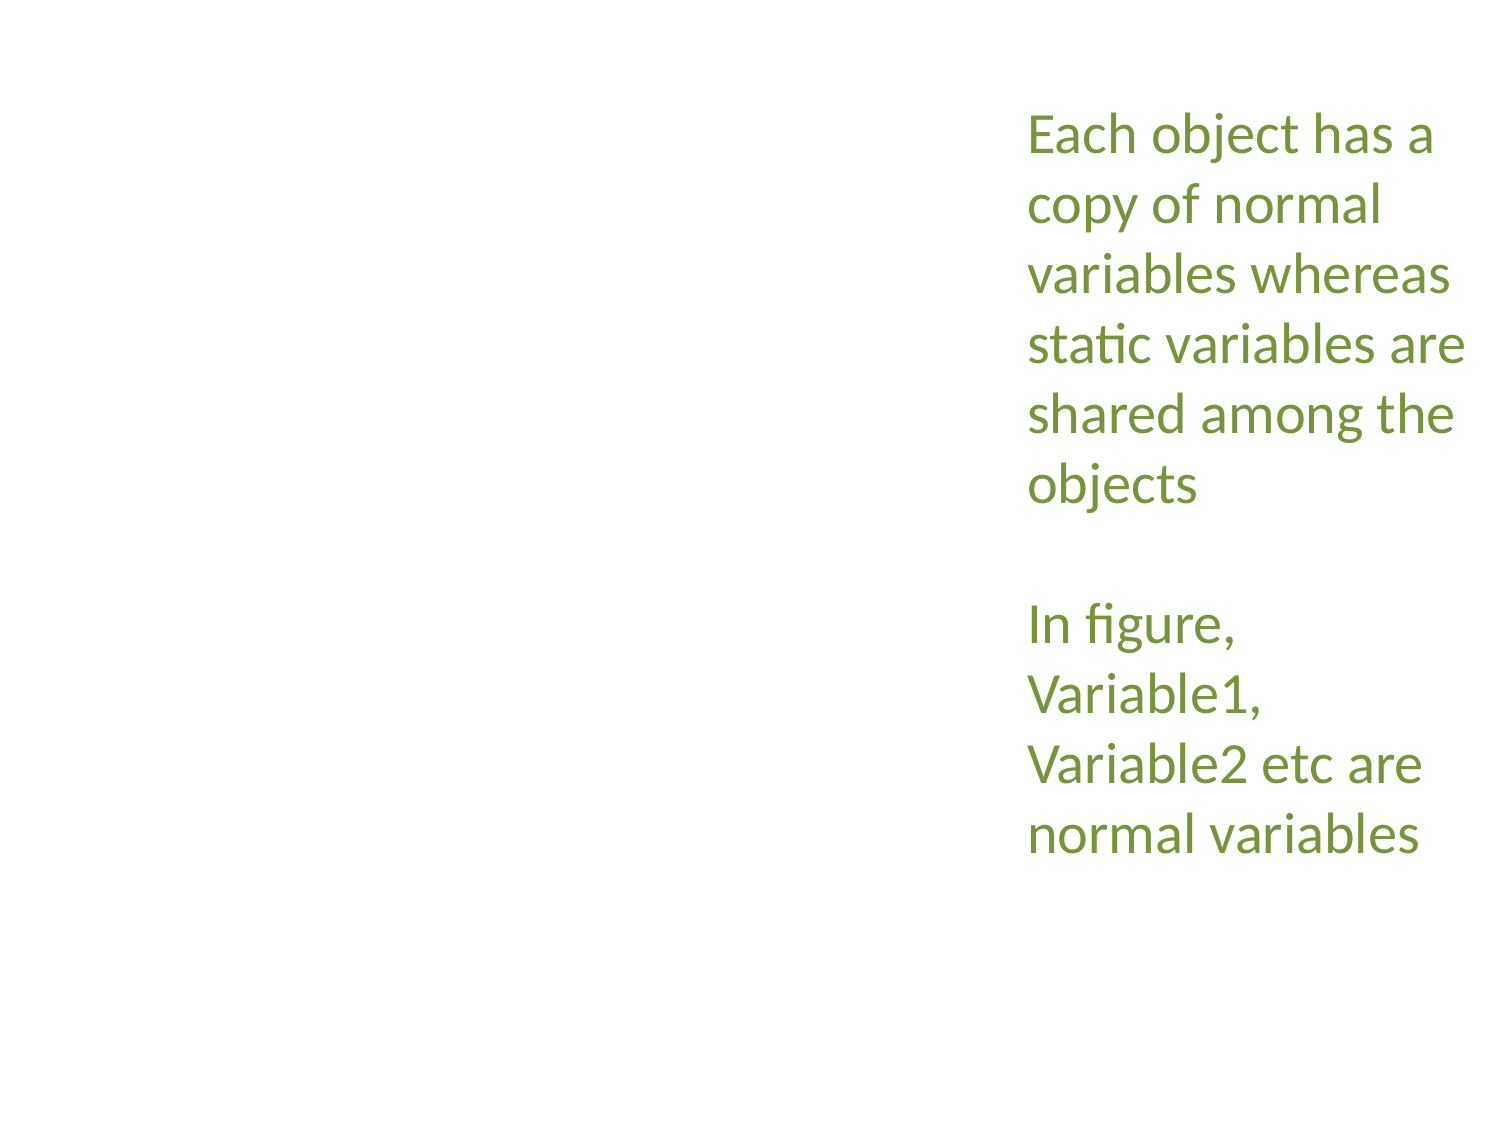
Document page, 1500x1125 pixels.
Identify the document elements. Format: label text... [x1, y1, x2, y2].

text_box Each object has a copy of normal variables whereas static variables are shared among the objects In figure, Variable1, Variable2 etc are normal variables [1054, 87, 1500, 873]
picture [62, 74, 1051, 937]
